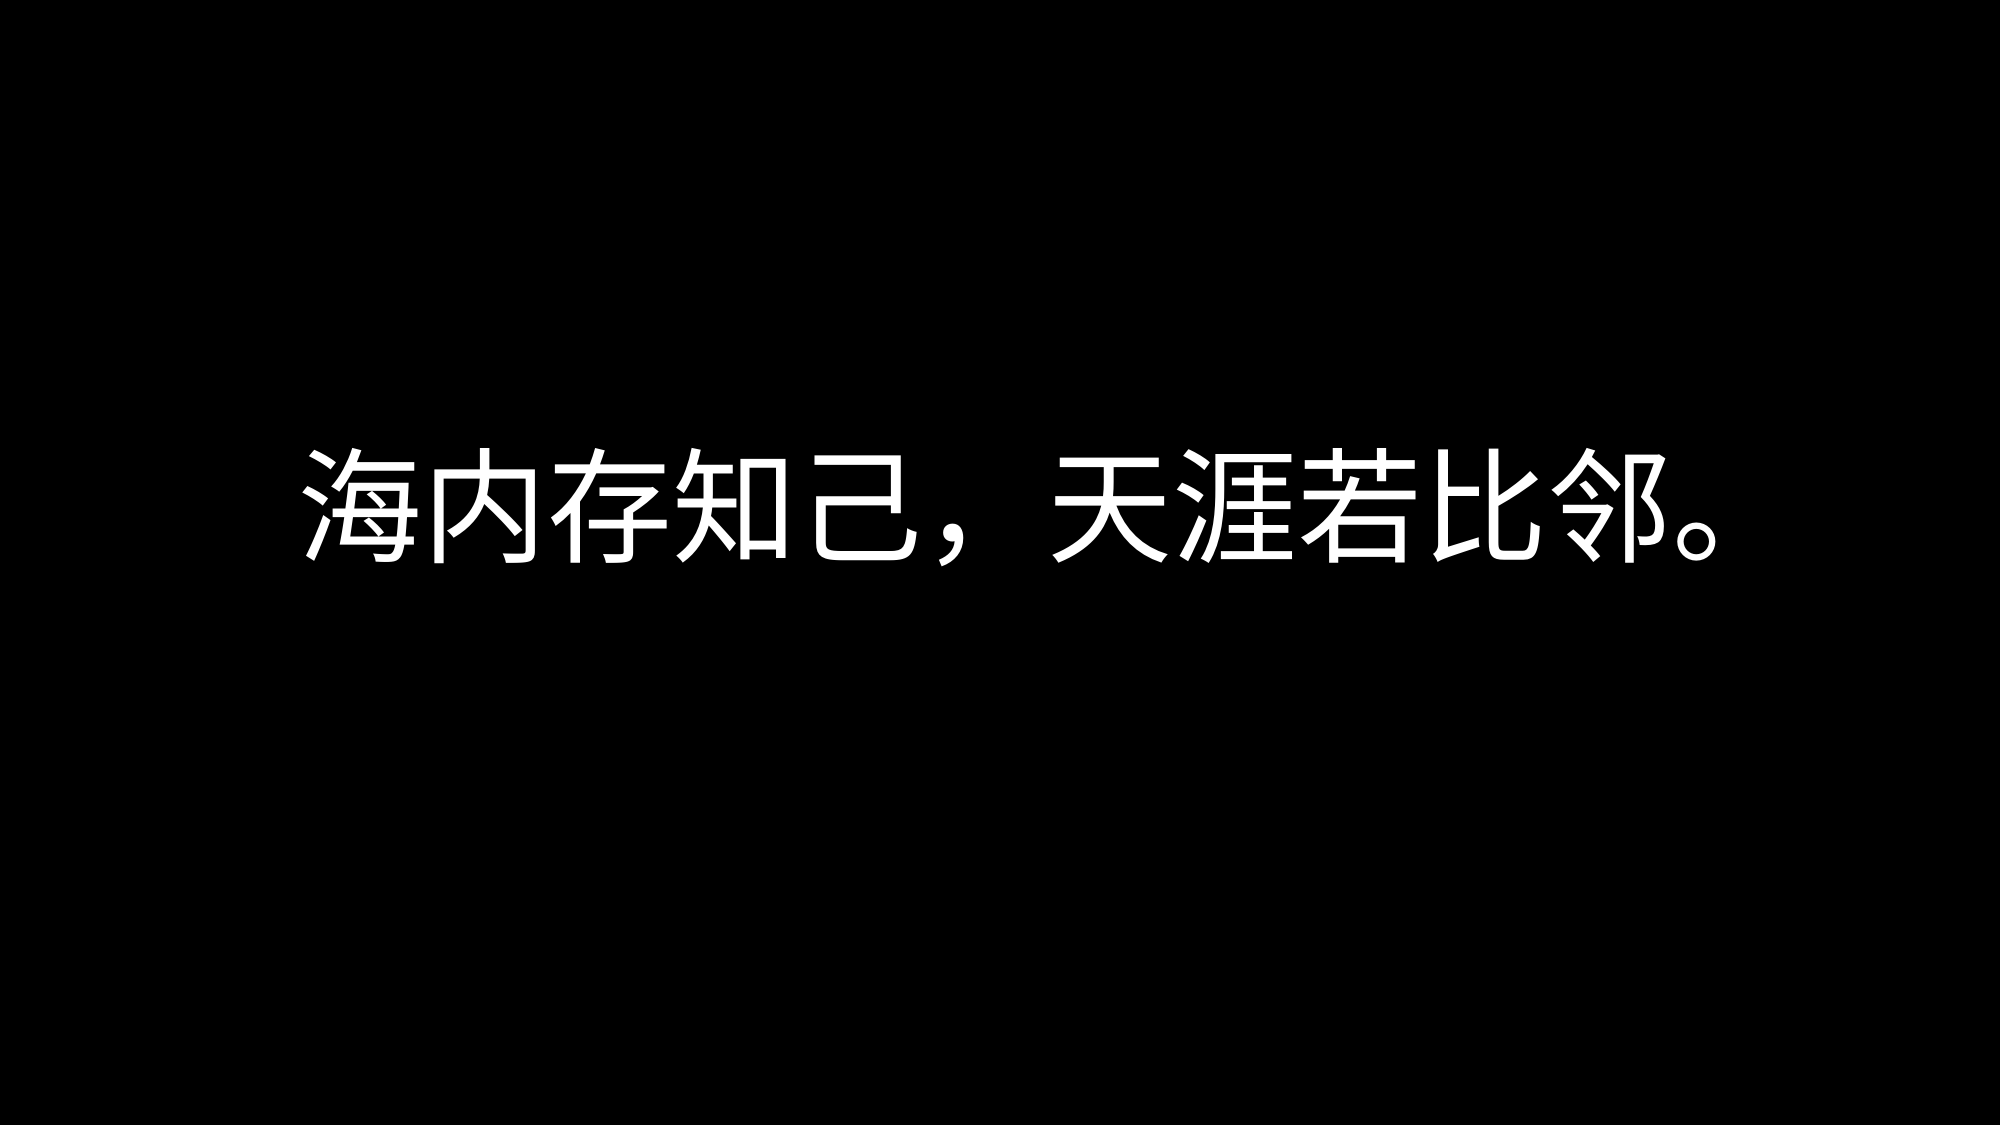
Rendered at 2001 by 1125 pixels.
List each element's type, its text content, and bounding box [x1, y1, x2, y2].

text_box 海内存知己，天涯若比邻。 [0, 420, 2000, 586]
